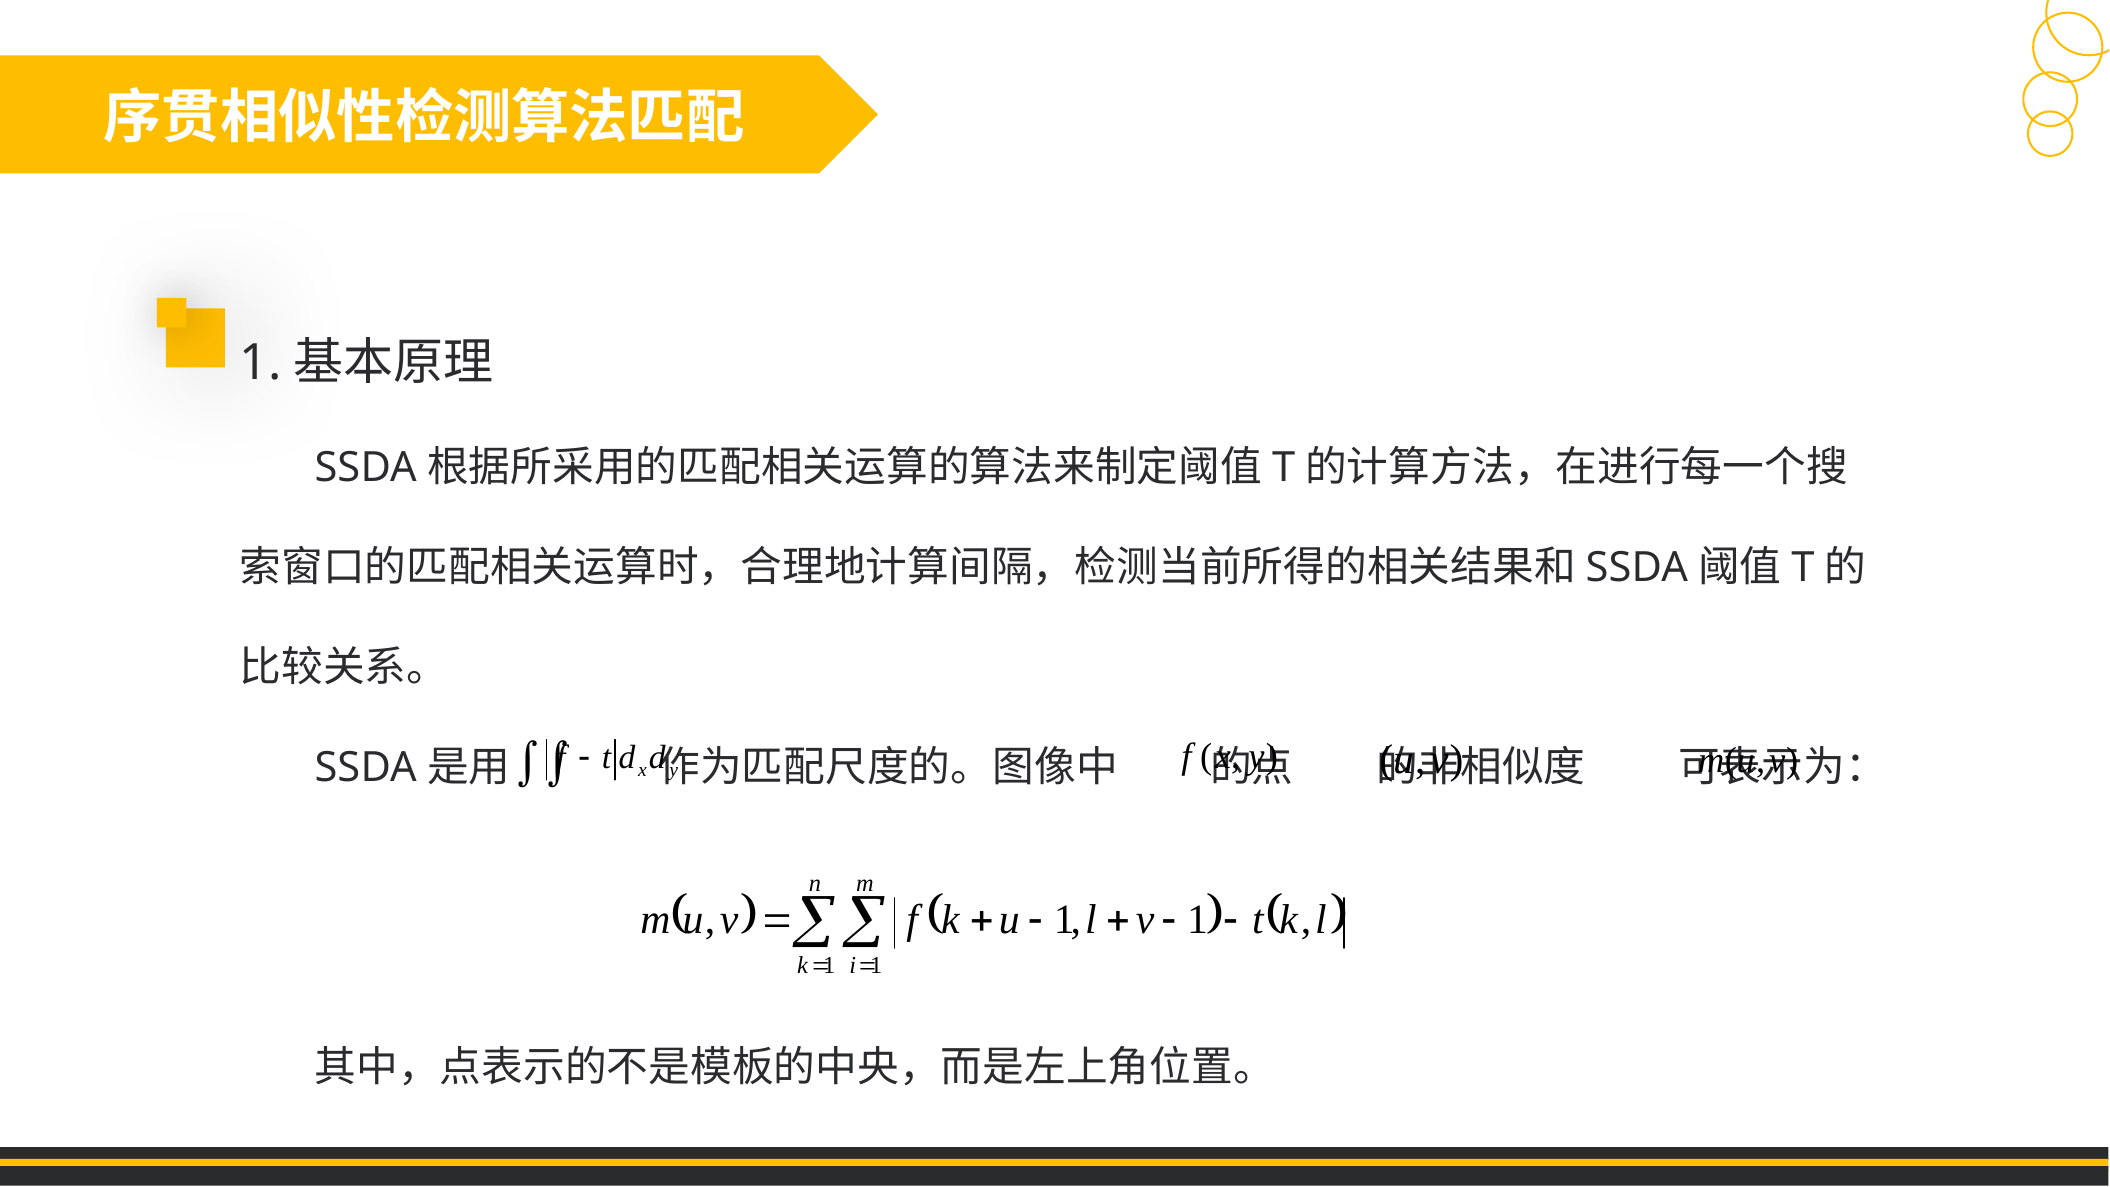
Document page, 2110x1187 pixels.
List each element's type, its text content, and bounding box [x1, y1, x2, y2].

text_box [2023, 0, 2110, 156]
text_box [634, 863, 1354, 982]
text_box 序贯相似性检测算法匹配 [0, 54, 880, 175]
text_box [507, 728, 690, 791]
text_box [1168, 735, 1285, 784]
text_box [156, 297, 225, 368]
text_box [1373, 735, 1471, 791]
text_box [1692, 738, 1805, 788]
text_box 1.基本原理 SSDA根据所采用的匹配相关运算的算法来制定阈值T的计算方法，在进行每一个搜索窗口的匹配相关运算时，合理地计算间隔，检测当前所得的相关结果和SSDA阈值T的比较关系。 SSDA是用 作为匹配尺度的。图像中 的点 的非相似度 可表示为： 其中，点表示的不是模板的中央，而是左上角位置。 [224, 262, 1886, 1187]
